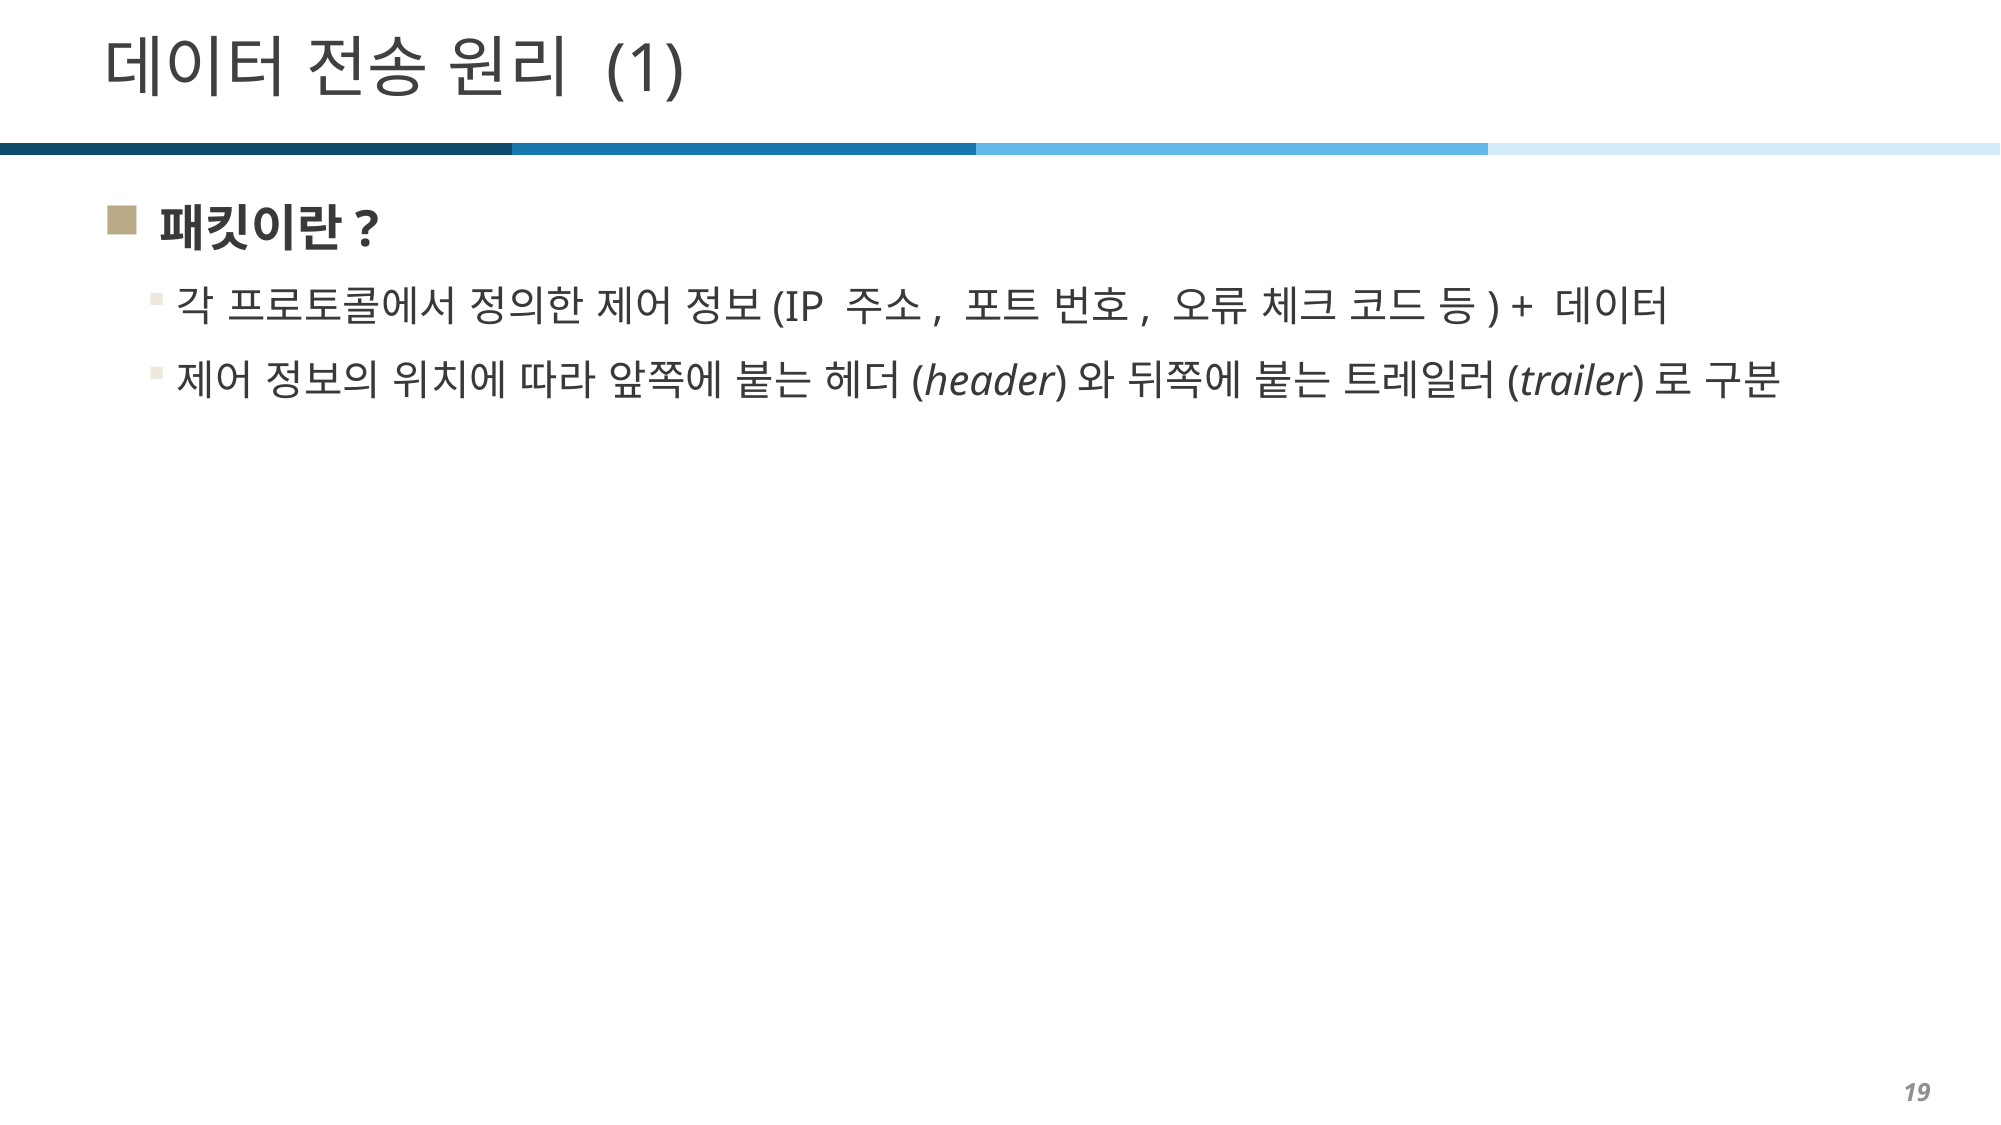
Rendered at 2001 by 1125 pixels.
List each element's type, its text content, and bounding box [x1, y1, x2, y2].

list 패킷이란? 각 프로토콜에서 정의한 제어 정보(IP 주소, 포트 번호, 오류 체크 코드 등) + 데이터 제어 정보의 위치에 따라 앞쪽에 붙는 헤더(header)와 뒤쪽에 붙는 트레일러(trailer)로 구분 [88, 176, 1920, 1083]
title 데이터 전송 원리 (1) [88, 19, 1920, 121]
